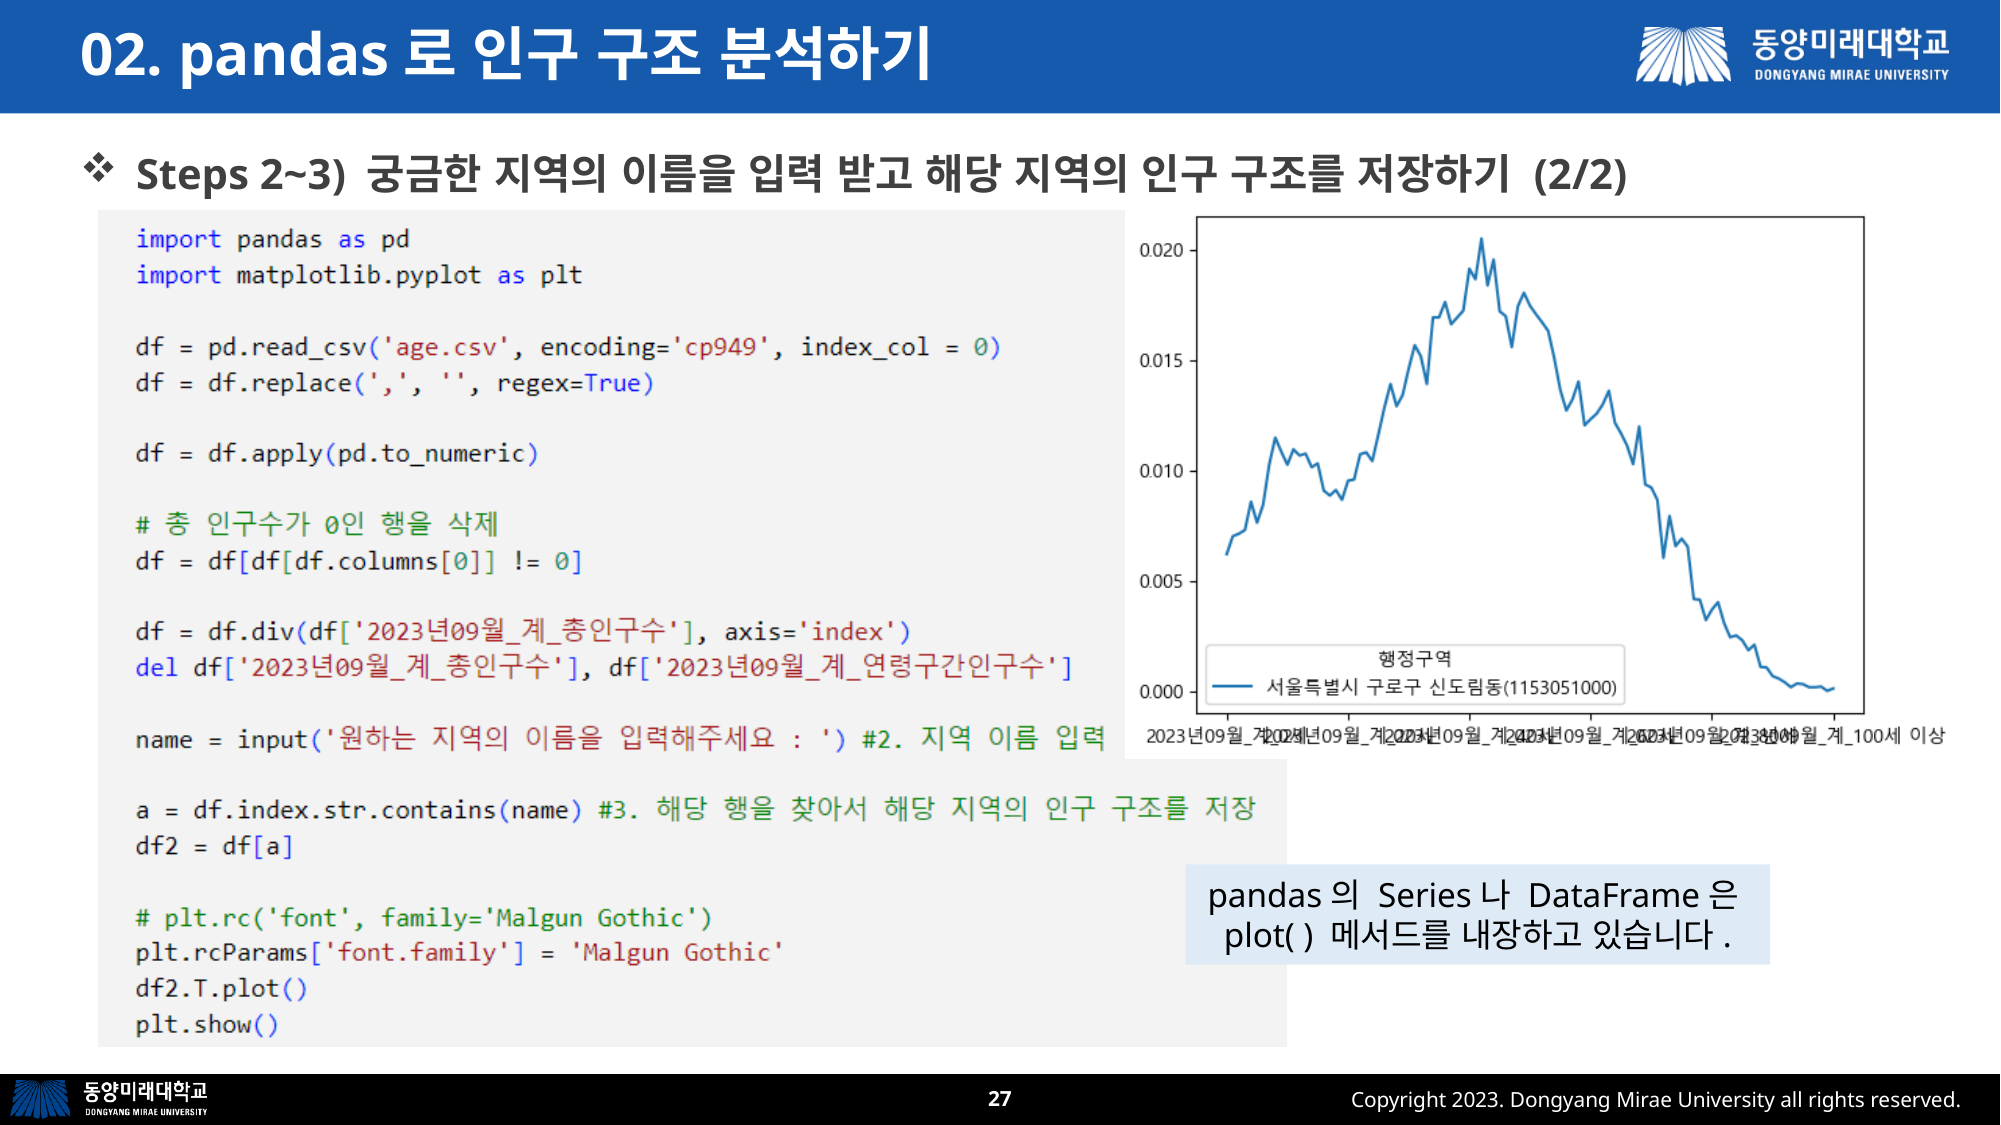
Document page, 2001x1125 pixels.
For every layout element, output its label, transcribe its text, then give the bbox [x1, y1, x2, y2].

list Steps 2~3) 궁금한 지역의 이름을 입력 받고 해당 지역의 인구 구조를 저장하기 (2/2) [64, 129, 1949, 1014]
slide_number 27 [774, 1079, 1225, 1120]
picture [98, 203, 1959, 1047]
picture [10, 1080, 207, 1119]
title 02. pandas로 인구 구조 분석하기 [64, 16, 1949, 97]
text_box pandas의 Series나 DataFrame은 plot( ) 메서드를 내장하고 있습니다. [1287, 863, 1771, 966]
